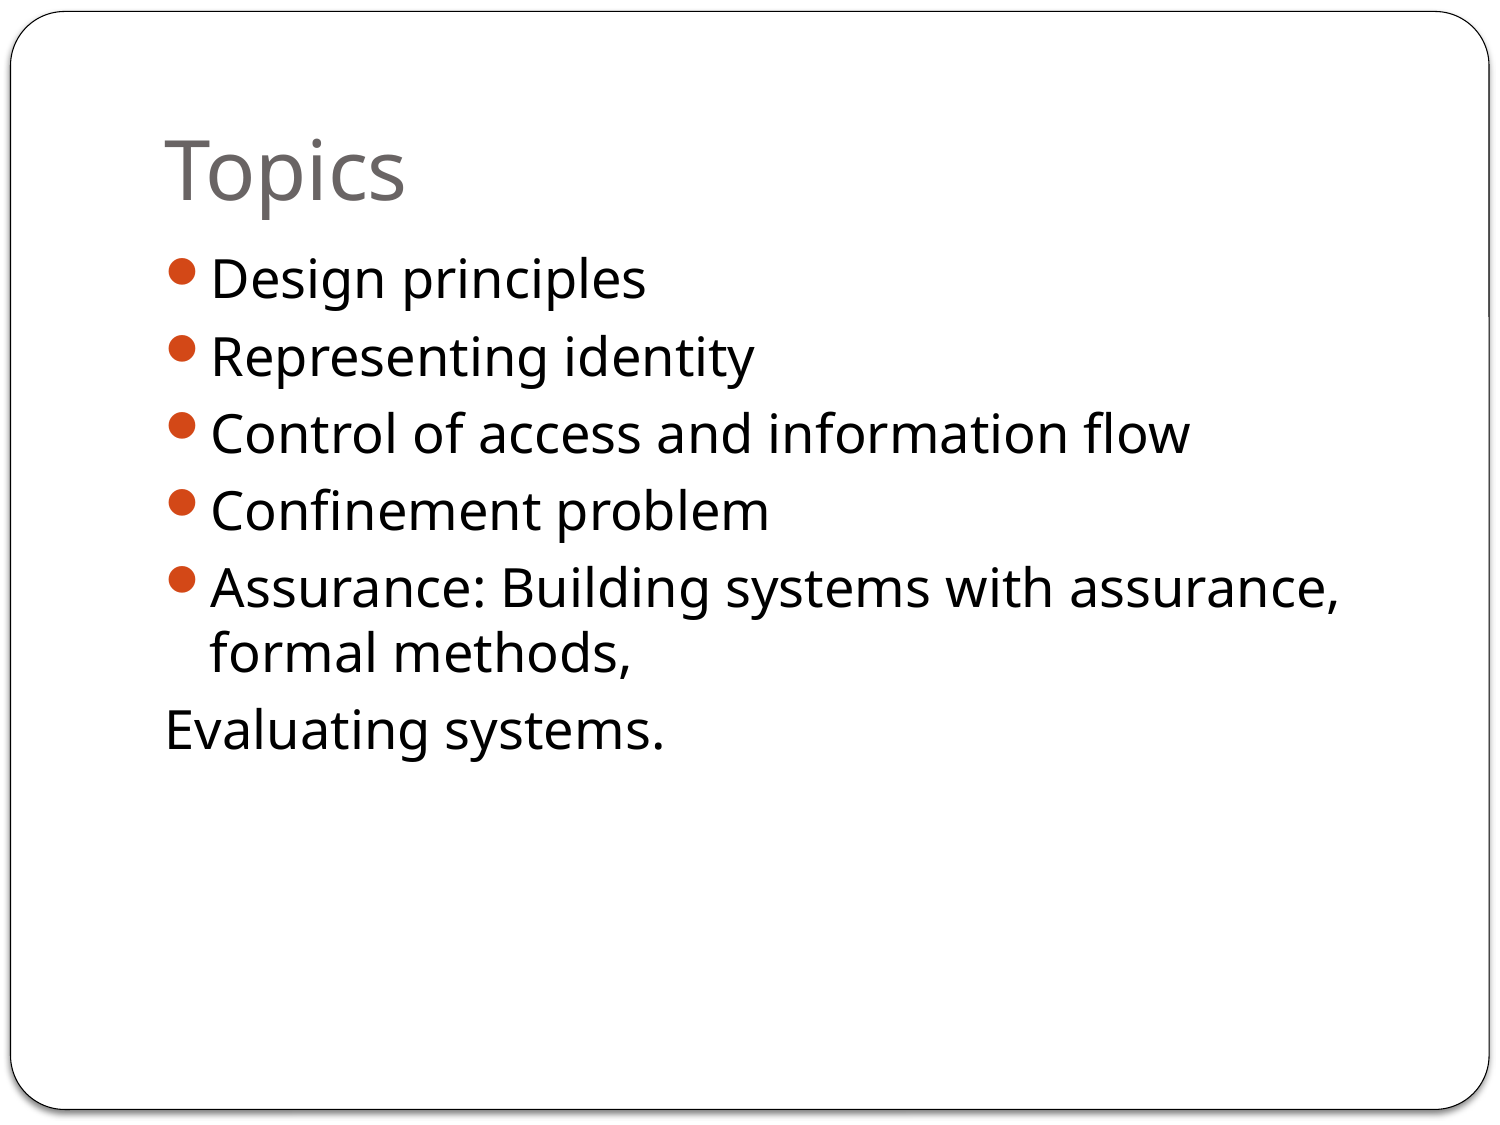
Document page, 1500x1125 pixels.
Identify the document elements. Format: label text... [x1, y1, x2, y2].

list Design principles Representing identity Control of access and information flow Confinement problem Assurance: Building systems with assurance, formal methods, Evaluating systems. [150, 237, 1425, 988]
title Topics [150, 45, 1425, 233]
